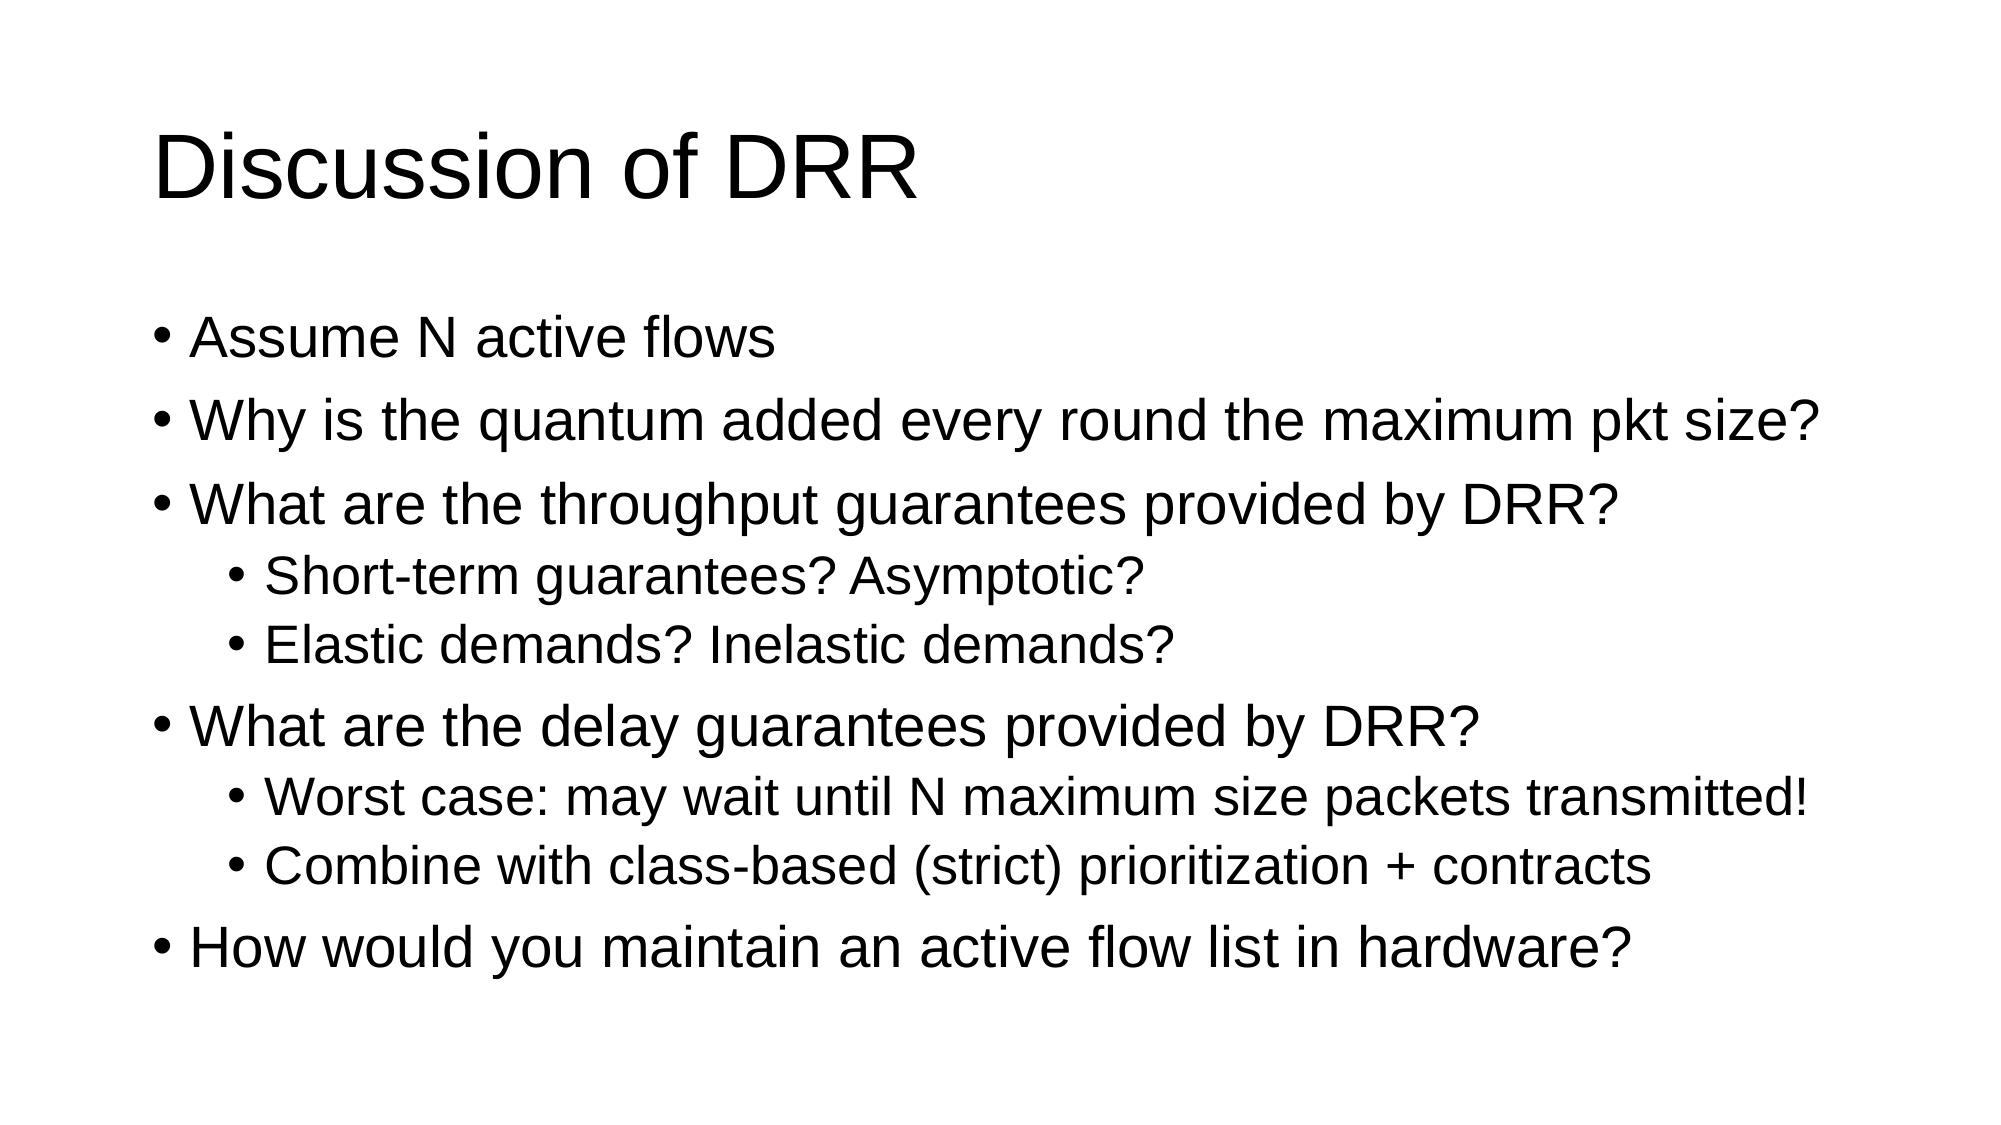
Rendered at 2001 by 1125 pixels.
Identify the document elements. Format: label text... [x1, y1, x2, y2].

title Discussion of DRR [137, 59, 1863, 278]
list Assume N active flows Why is the quantum added every round the maximum pkt size? What are the throughput guarantees provided by DRR? Short-term guarantees? Asymptotic? Elastic demands? Inelastic demands? What are the delay guarantees provided by DRR? Worst case: may wait until N maximum size packets transmitted! Combine with class-based (strict) prioritization + contracts How would you maintain an active flow list in hardware? [137, 299, 1863, 1079]
